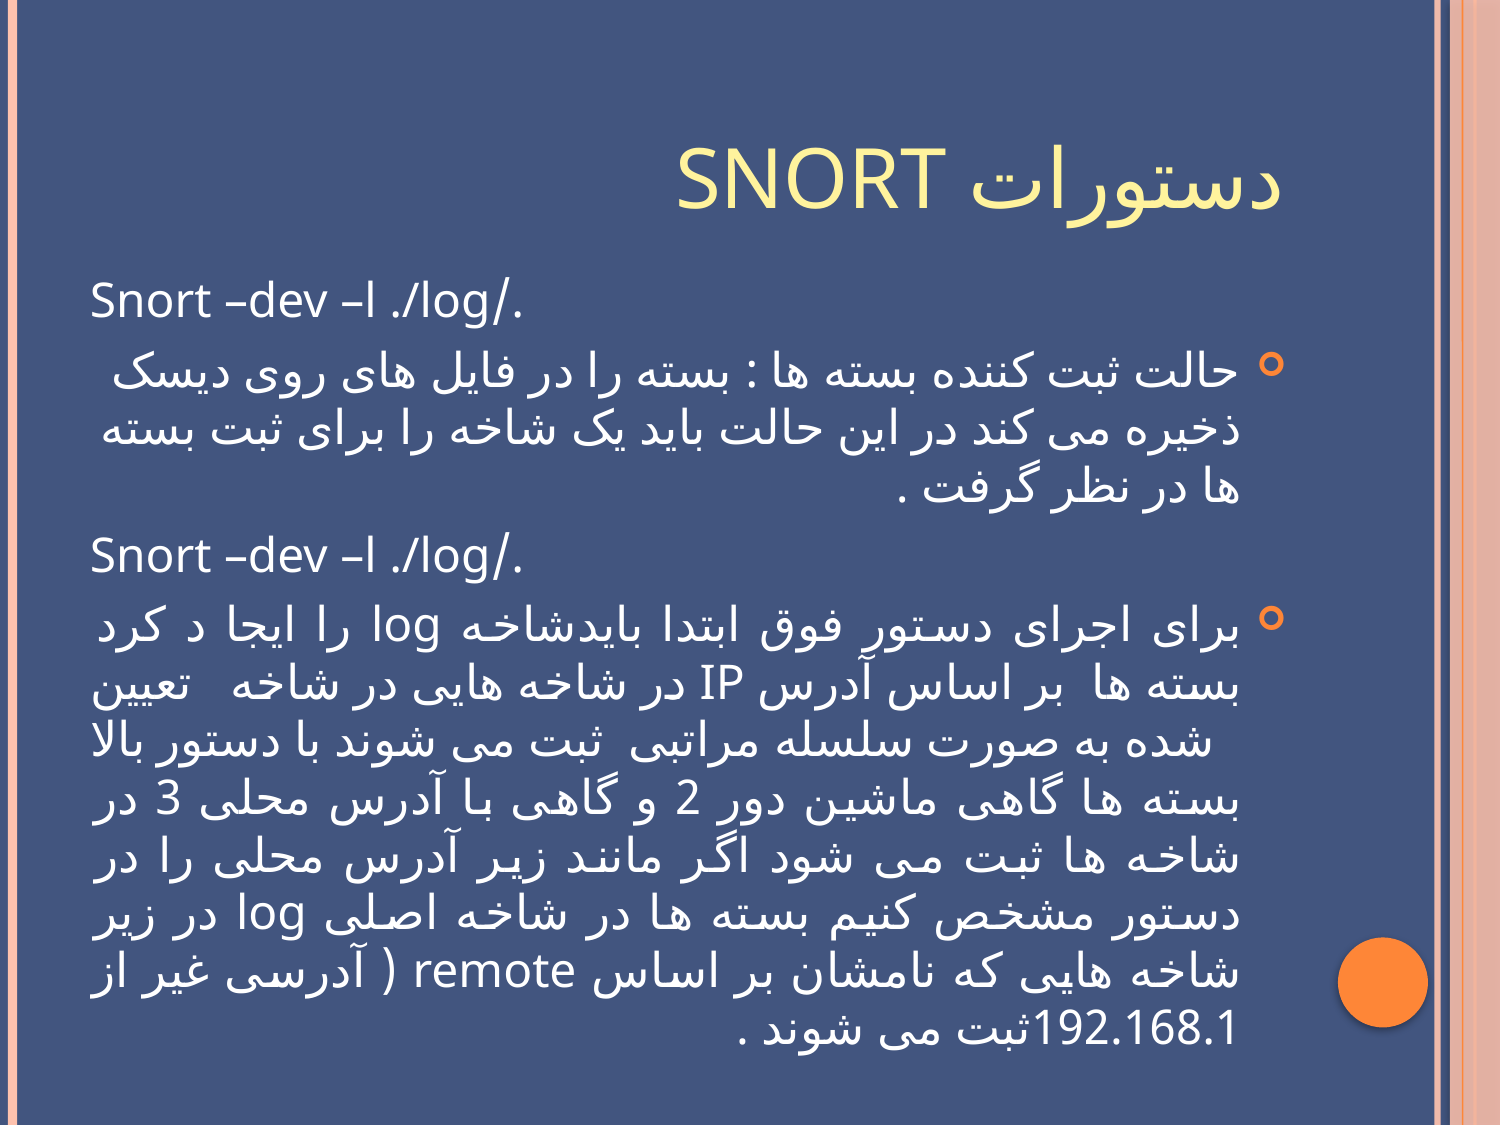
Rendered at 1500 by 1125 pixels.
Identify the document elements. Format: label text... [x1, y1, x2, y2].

title دستورات Snort [75, 45, 1300, 233]
list ./Snort –dev –l ./log حالت ثبت کننده بسته ها : بسته را در فایل های روی دیسک ذخیره می کند در این حالت باید یک شاخه را برای ثبت بسته ها در نظر گرفت . ./Snort –dev –l ./log برای اجرای دستور فوق ابتدا بایدشاخه log را ایجا د کرد بسته ها بر اساس آدرس IP در شاخه هایی در شاخه تعیین شده به صورت سلسله مراتبی ثبت می شوند با دستور بالا بسته ها گاهی ماشین دور 2 و گاهی با آدرس محلی 3 در شاخه ها ثبت می شود اگر مانند زیر آدرس محلی را در دستور مشخص کنیم بسته ها در شاخه اصلی log در زیر شاخه هایی که نامشان بر اساس remote ( آدرسی غیر از 192.168.1ثبت می شوند . [75, 262, 1300, 1062]
